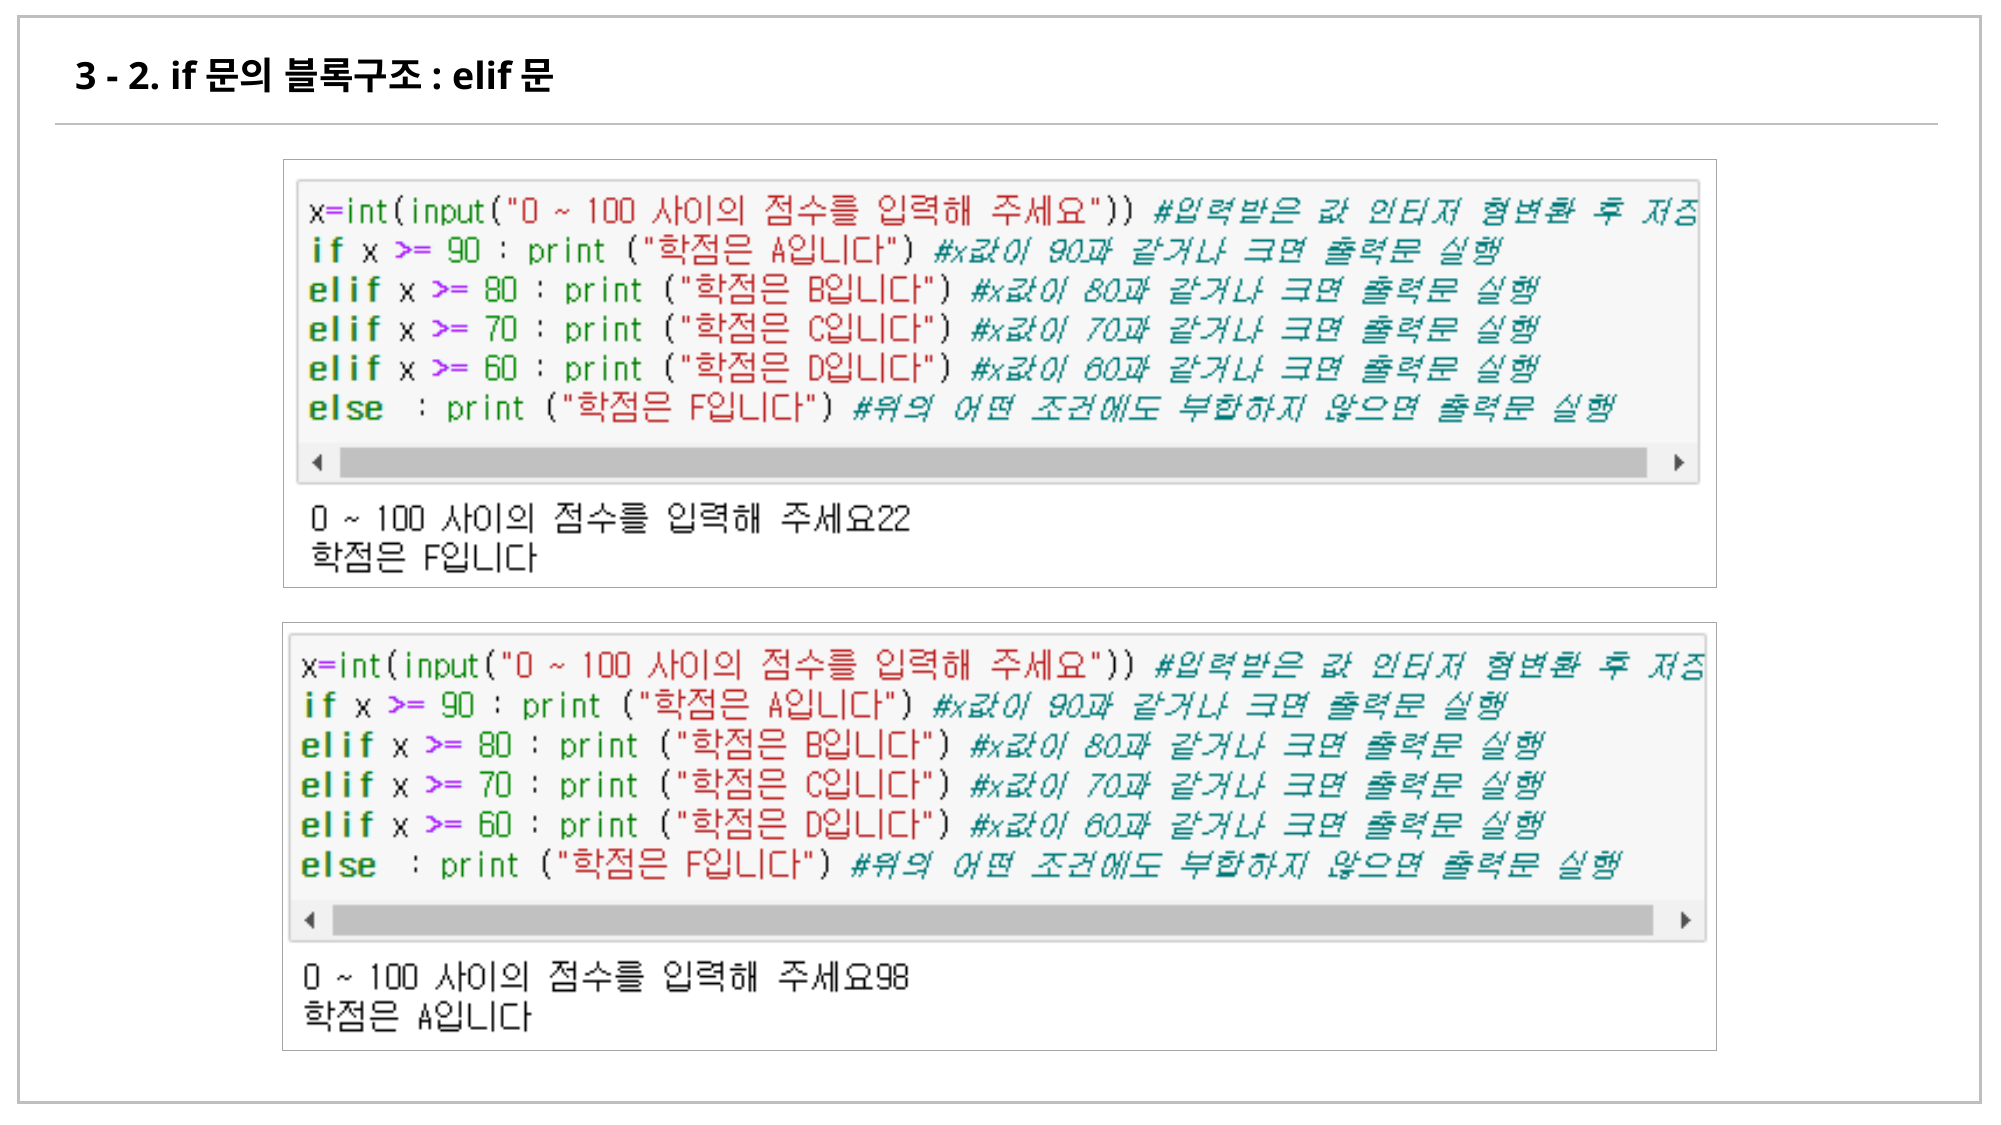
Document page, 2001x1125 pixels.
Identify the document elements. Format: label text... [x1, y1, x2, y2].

picture [283, 159, 1717, 588]
text_box 3 - 2. if문의 블록구조: elif문 [60, 44, 571, 104]
picture [282, 622, 1717, 1051]
